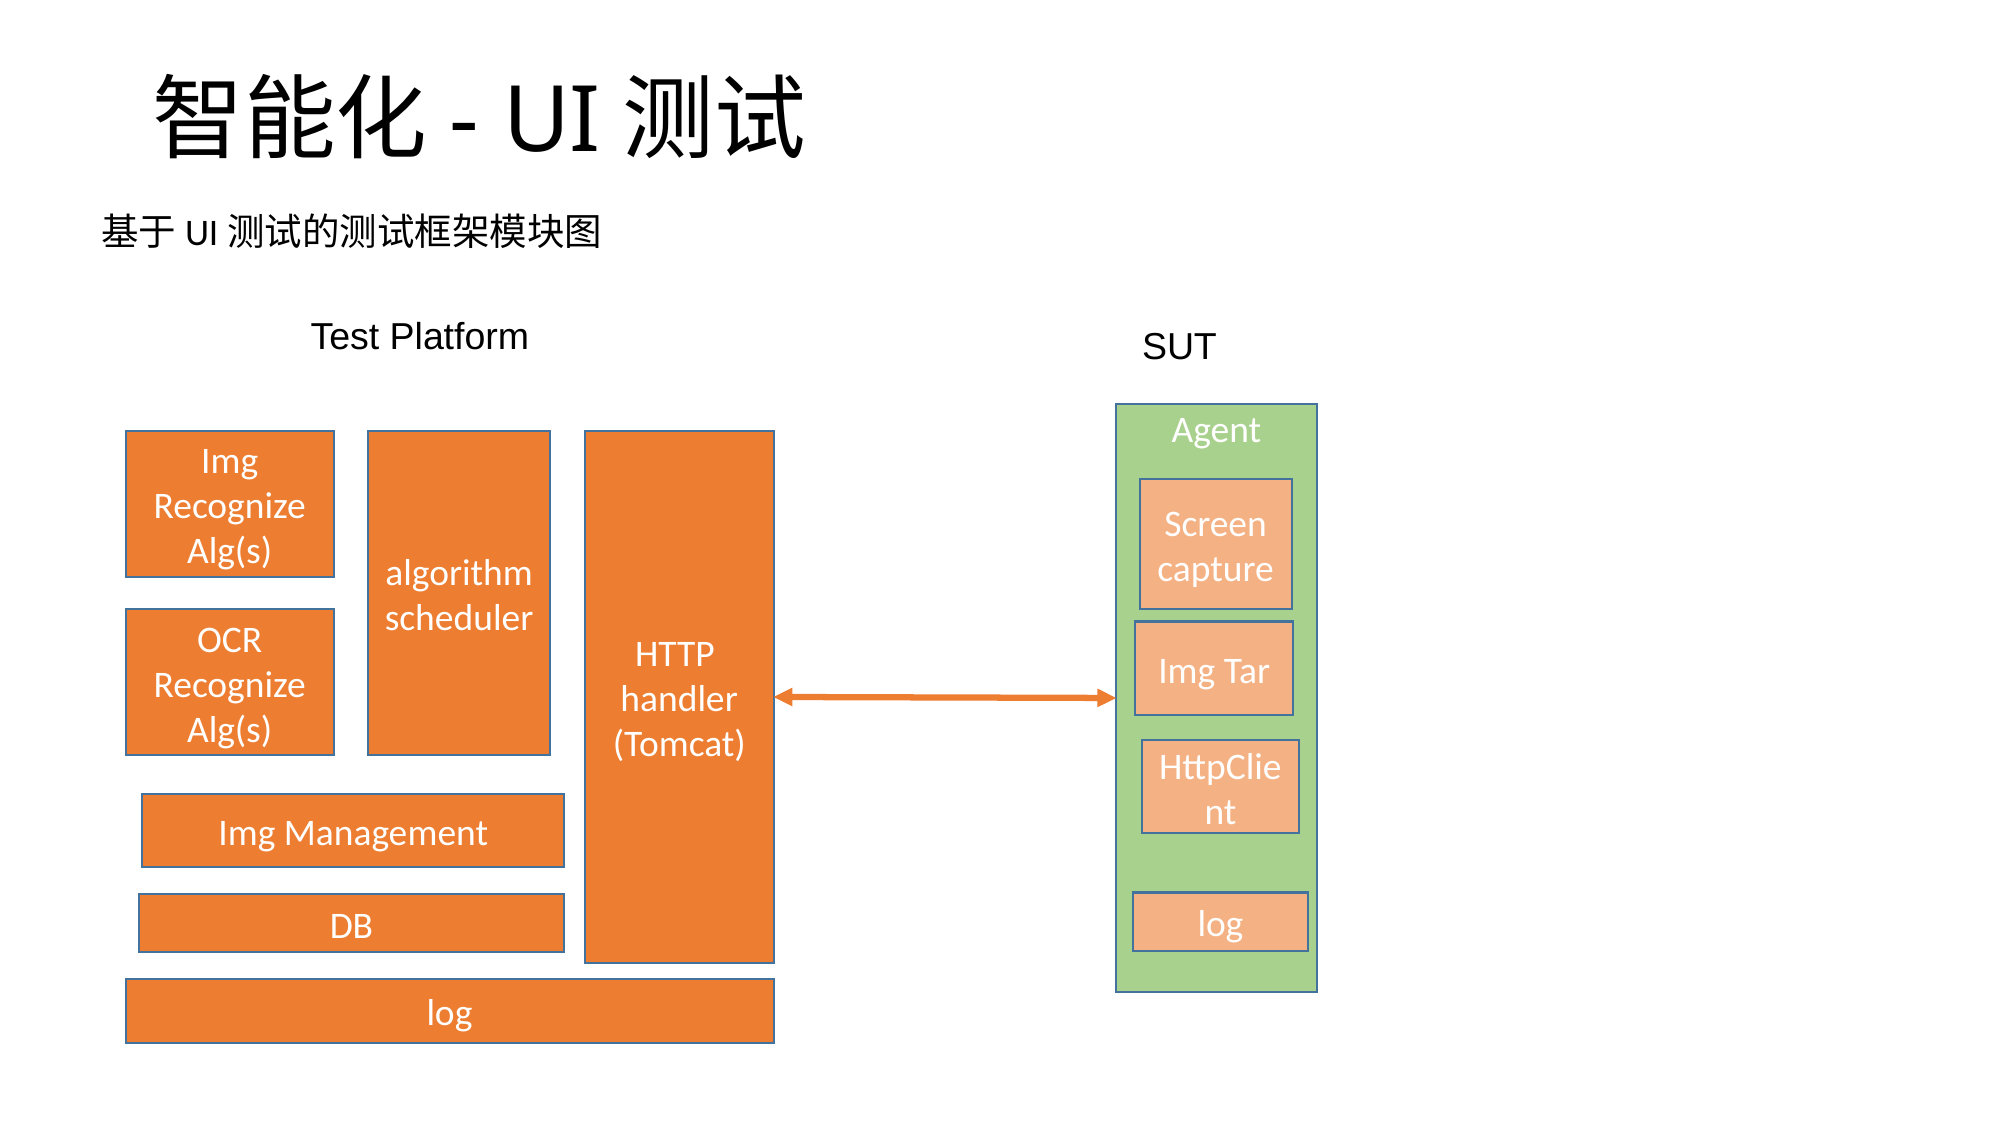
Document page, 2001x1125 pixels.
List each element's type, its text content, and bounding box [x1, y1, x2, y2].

title 智能化- UI测试 [137, 59, 1863, 185]
text_box OCR Recognize Alg(s) [125, 608, 335, 756]
text_box HttpClient [1141, 739, 1300, 834]
text_box HTTP handler (Tomcat) [584, 430, 775, 964]
text_box log [125, 978, 775, 1044]
text_box Screen capture [1139, 478, 1293, 610]
text_box algorithm scheduler [367, 430, 551, 756]
text_box Img Management [141, 793, 565, 868]
text_box 基于UI测试的测试框架模块图 [86, 200, 618, 261]
text_box Agent [1115, 403, 1318, 993]
text_box SUT [1116, 314, 1233, 374]
text_box DB [138, 893, 565, 953]
text_box Test Platform [295, 304, 545, 365]
text_box log [1132, 891, 1309, 952]
text_box Img Tar [1134, 620, 1294, 716]
text_box Img Recognize Alg(s) [125, 430, 335, 578]
